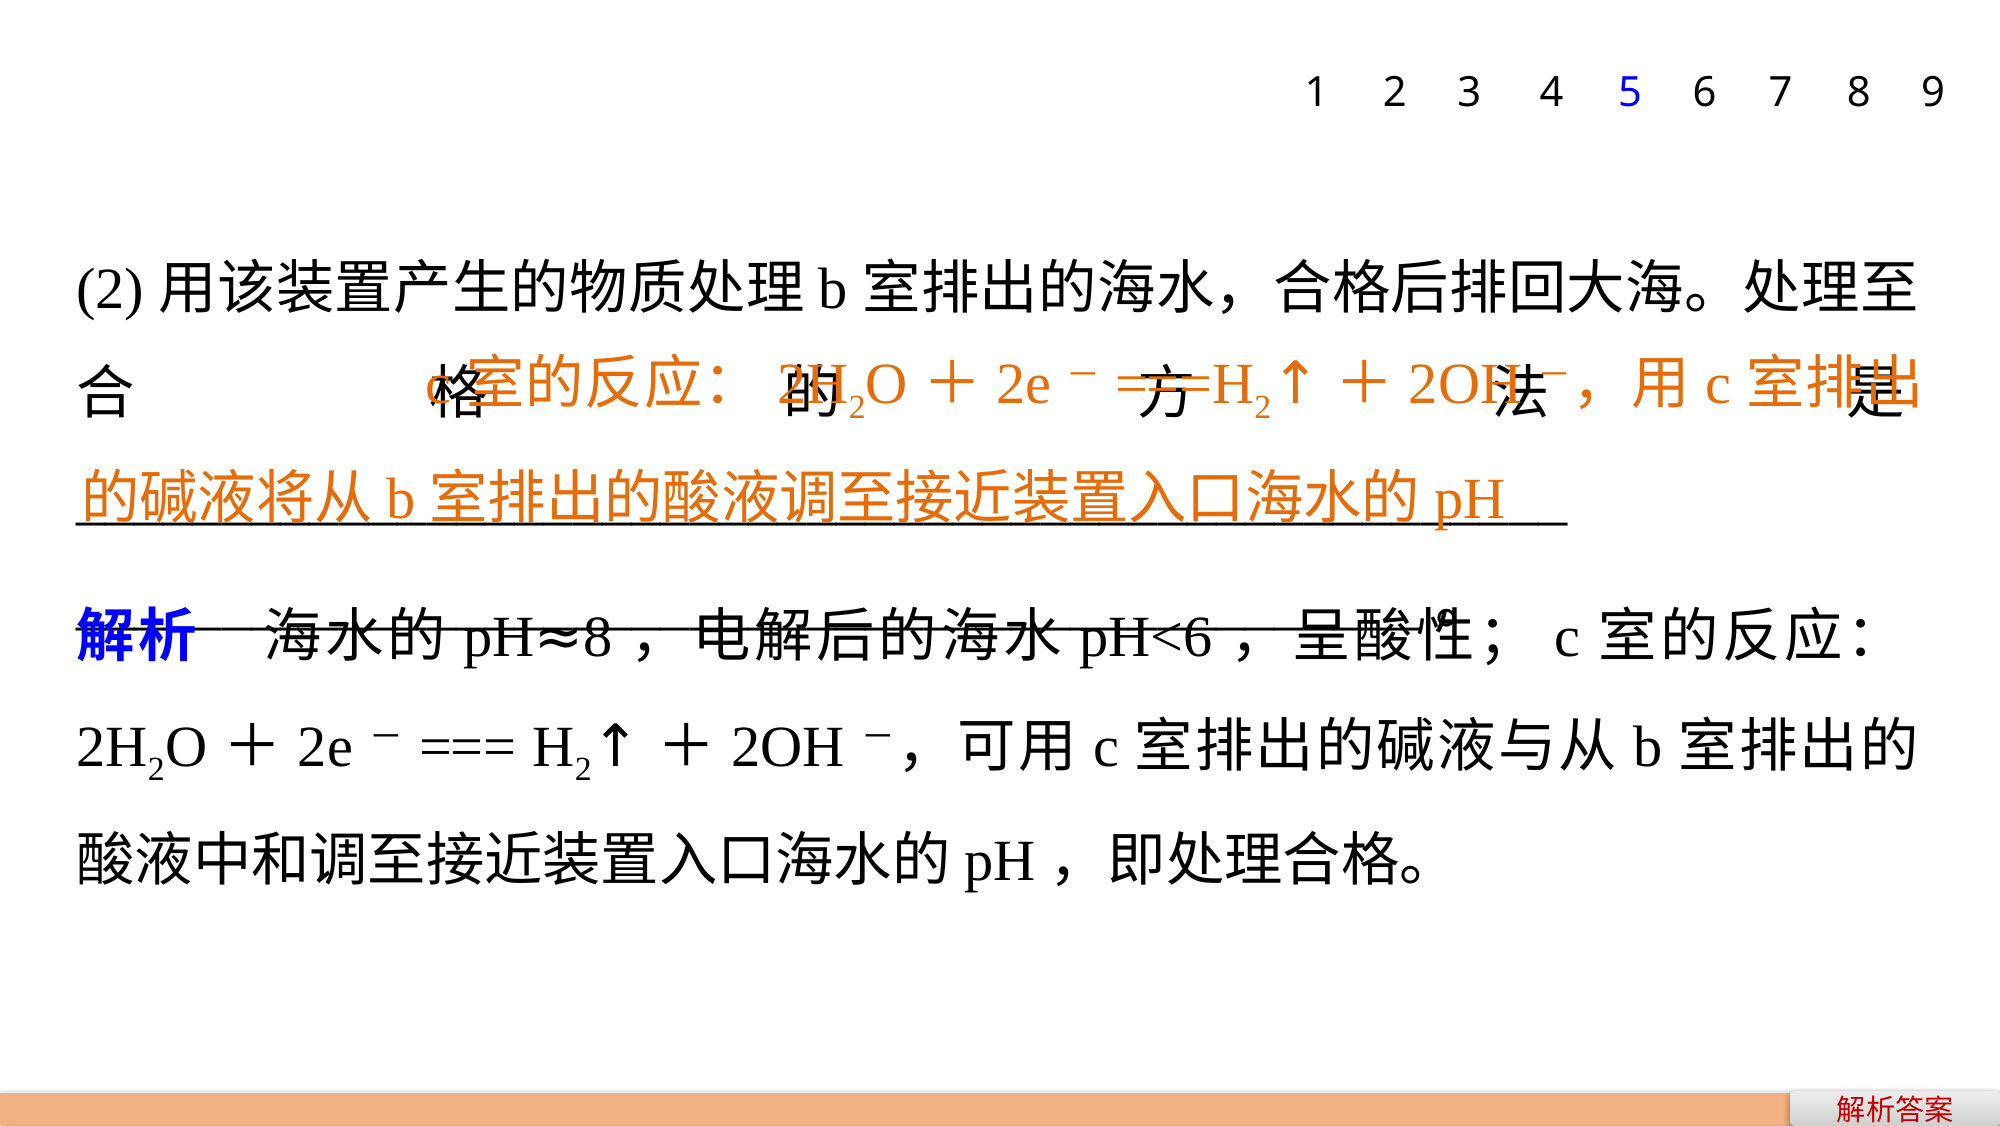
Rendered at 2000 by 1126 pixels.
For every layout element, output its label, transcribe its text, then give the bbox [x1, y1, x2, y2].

text_box 解析 海水的pH≈8，电解后的海水pH<6，呈酸性；c室的反应：2H2O＋2e－=== H2↑＋2OH－，可用c室排出的碱液与从b室排出的酸液中和调至接近装置入口海水的pH，即处理合格。 [61, 555, 1934, 900]
text_box 2 [1365, 42, 1427, 138]
text_box 9 [1908, 42, 1966, 138]
text_box 解析答案 [1788, 1089, 2000, 1126]
text_box c室的反应：2H2O＋2e－===H2↑＋2OH－，用c室排出的碱液将从b室排出的酸液调至接近装置入口海水的pH [66, 298, 1939, 538]
text_box 7 [1747, 42, 1813, 138]
text_box [0, 1092, 1787, 1126]
text_box 3 [1444, 42, 1502, 138]
text_box 8 [1829, 42, 1891, 138]
text_box 5 [1600, 42, 1662, 138]
text_box 6 [1679, 42, 1737, 138]
text_box 4 [1518, 42, 1584, 138]
text_box (2)用该装置产生的物质处理b室排出的海水，合格后排回大海。处理至合格的方法是___________________________________________________ ______________________________________________。 [61, 208, 1933, 555]
text_box 1 [1283, 42, 1349, 138]
